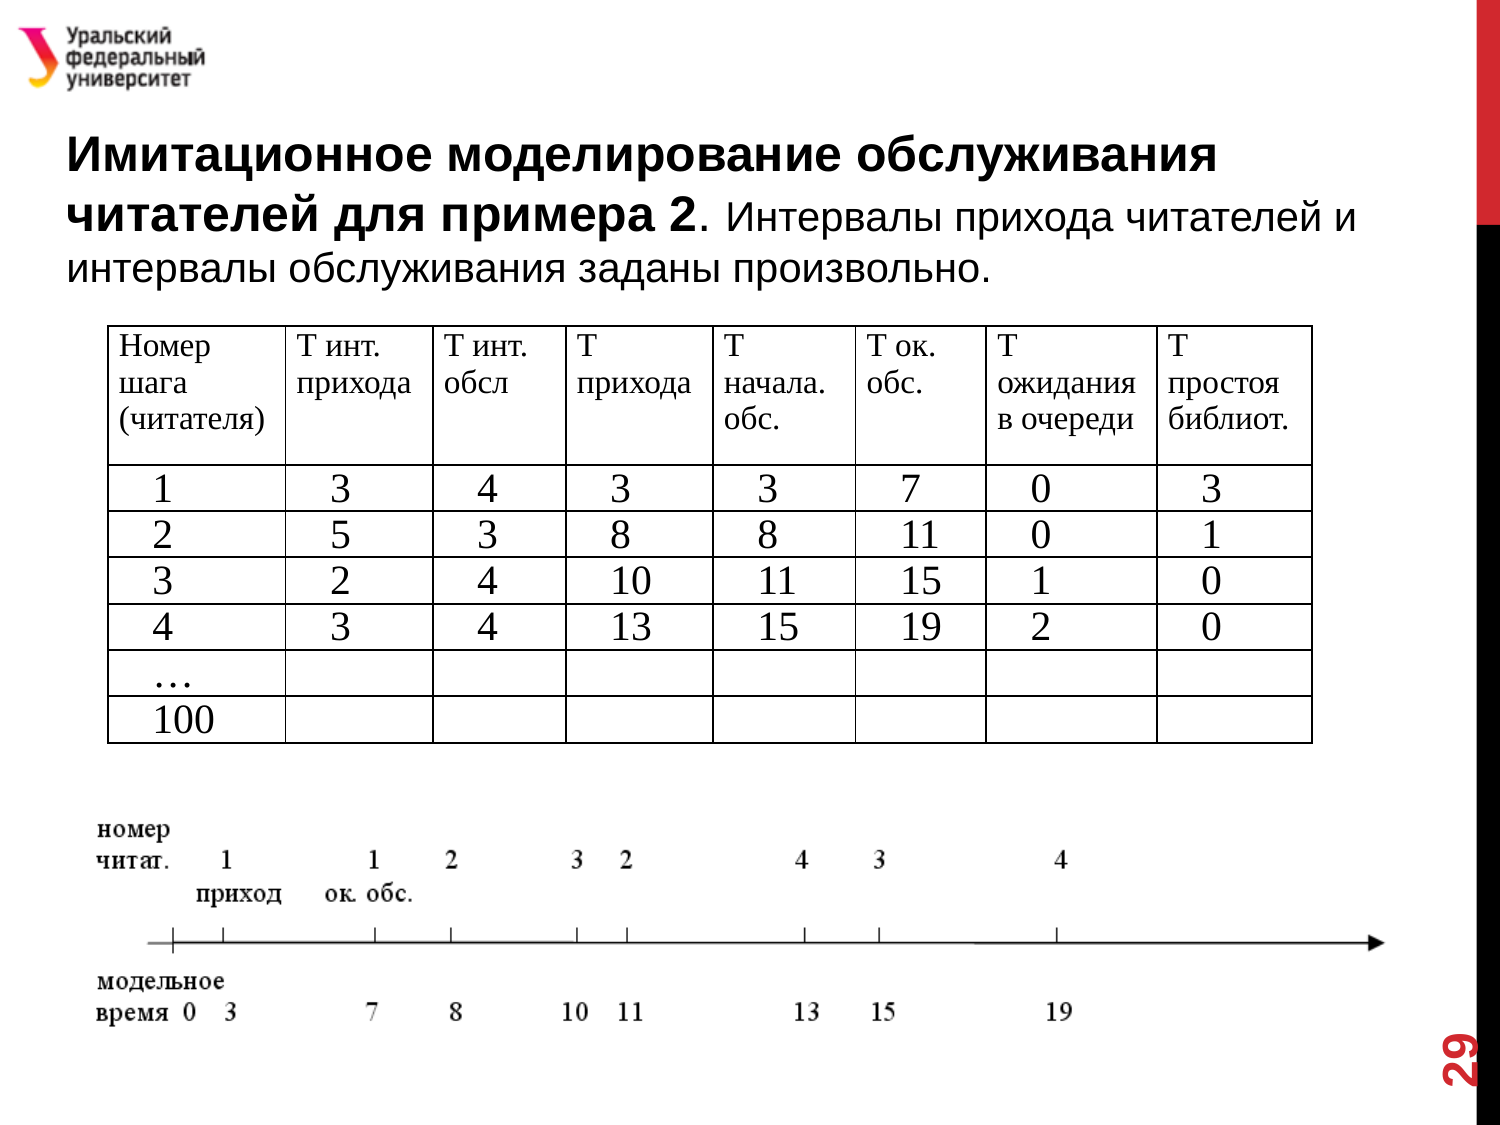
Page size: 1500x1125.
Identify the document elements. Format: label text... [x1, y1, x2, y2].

table_cell 15 [856, 558, 985, 603]
table_header T прихода [567, 327, 712, 464]
table_cell 1 [109, 466, 285, 510]
table_cell [987, 651, 1156, 695]
table_cell [856, 697, 985, 742]
slide_number 29 [1427, 887, 1488, 1104]
table_cell [1158, 651, 1311, 695]
table_cell 3 [567, 466, 712, 510]
table_cell [987, 697, 1156, 742]
table_cell [714, 697, 855, 742]
table_cell 8 [567, 512, 712, 556]
table_cell 7 [856, 466, 985, 510]
table_cell [286, 651, 432, 695]
table_cell 3 [109, 558, 285, 603]
table_header T ожидания в очереди [987, 327, 1156, 464]
list Имитационное моделирование обслуживания читателей для примера 2. Интервалы прихода читателей и интервалы обслуживания заданы произвольно. [51, 113, 1402, 1017]
table_cell … [109, 651, 285, 695]
table_cell [434, 651, 565, 695]
table_cell [434, 697, 565, 742]
table_cell 8 [714, 512, 855, 556]
table_cell [567, 697, 712, 742]
table_cell 3 [1158, 466, 1311, 510]
table_cell 4 [434, 558, 565, 603]
table_cell [567, 651, 712, 695]
table_cell [1158, 697, 1311, 742]
table_cell 5 [286, 512, 432, 556]
table_header T инт. прихода [286, 327, 432, 464]
picture [0, 0, 211, 105]
table_cell [714, 651, 855, 695]
table_header Номер шага (читателя) [109, 327, 285, 464]
table_cell 2 [286, 558, 432, 603]
table_cell 0 [987, 512, 1156, 556]
table_cell [856, 651, 985, 695]
table_cell 0 [1158, 558, 1311, 603]
table_cell 3 [286, 605, 432, 649]
table_cell 13 [567, 605, 712, 649]
table_cell 1 [987, 558, 1156, 603]
table_cell 11 [856, 512, 985, 556]
table_cell 4 [434, 466, 565, 510]
table_cell 0 [1158, 605, 1311, 649]
table_cell 10 [567, 558, 712, 603]
table_cell 2 [109, 512, 285, 556]
table_cell 4 [434, 605, 565, 649]
table_cell 19 [856, 605, 985, 649]
table_cell 3 [286, 466, 432, 510]
table_cell 3 [434, 512, 565, 556]
table_header T ок. обс. [856, 327, 985, 464]
table_cell 15 [714, 605, 855, 649]
table_cell 3 [714, 466, 855, 510]
picture [87, 809, 1391, 1068]
table_cell 2 [987, 605, 1156, 649]
table_cell 0 [987, 466, 1156, 510]
table_header T инт. обсл [434, 327, 565, 464]
table_cell 11 [714, 558, 855, 603]
table_cell 4 [109, 605, 285, 649]
table_cell [286, 697, 432, 742]
table_cell 1 [1158, 512, 1311, 556]
table_cell 100 [109, 697, 285, 742]
table_header T простоя библиот. [1158, 327, 1311, 464]
table_header T начала. обс. [714, 327, 855, 464]
